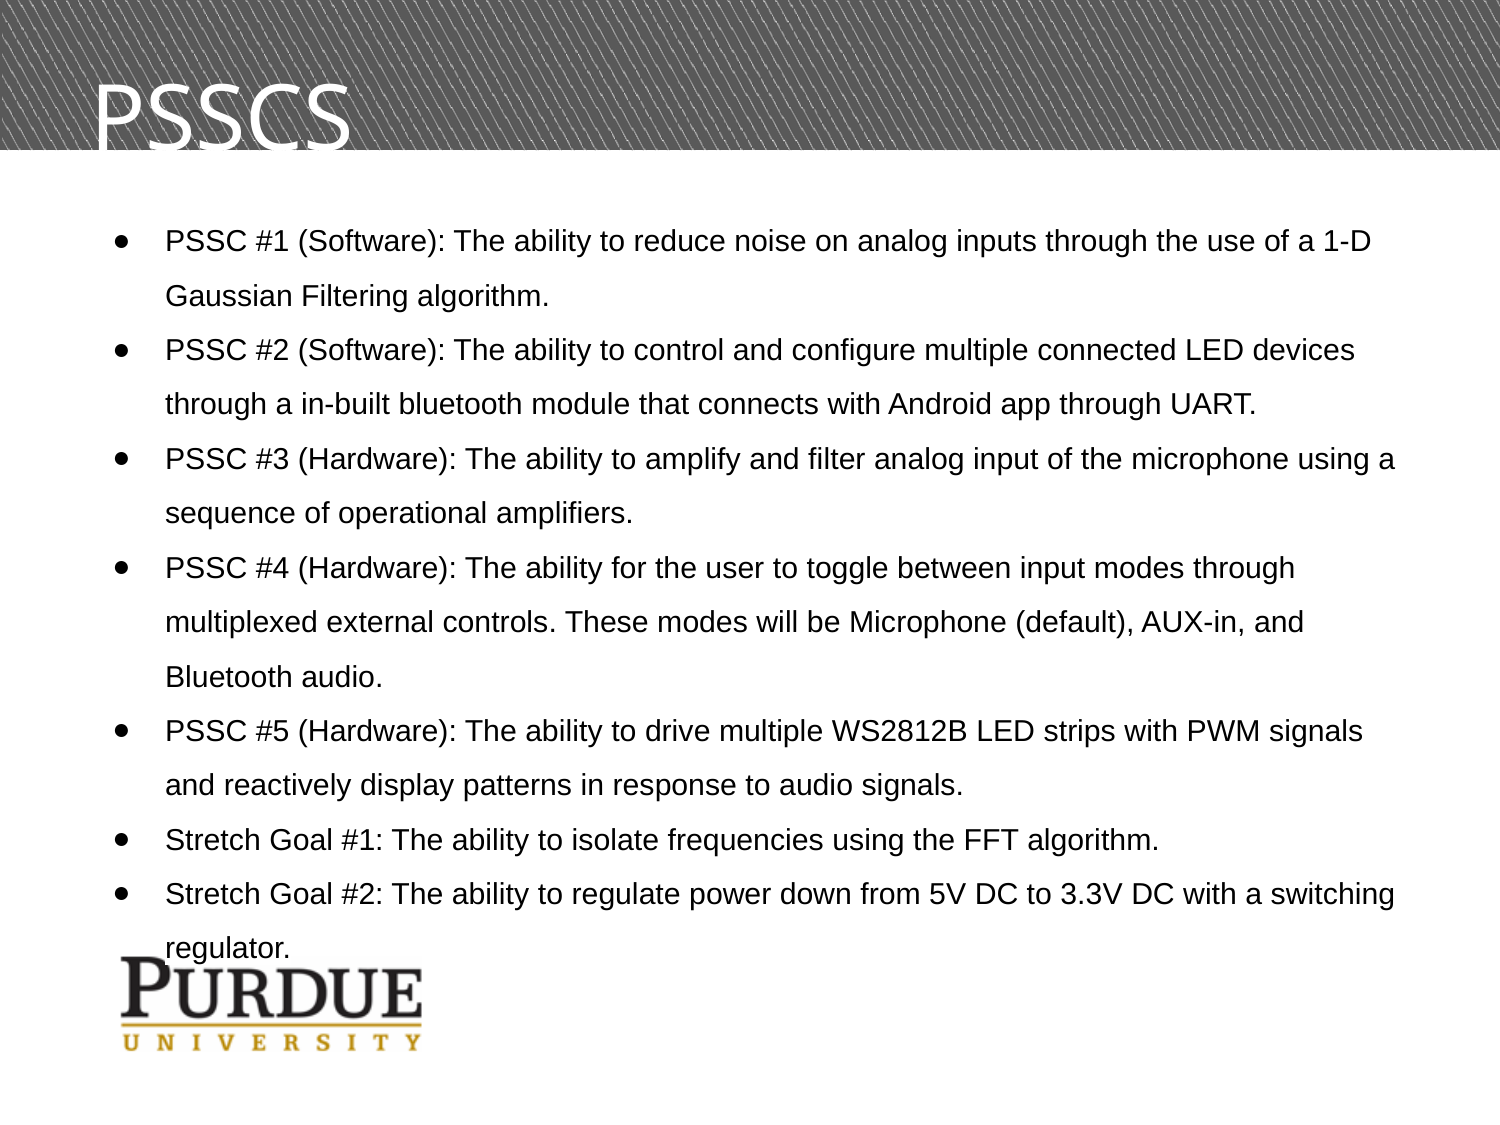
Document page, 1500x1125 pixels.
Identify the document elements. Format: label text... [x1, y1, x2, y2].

picture [2, 0, 1500, 151]
title PSSCS [75, 51, 1427, 175]
list PSSC #1 (Software): The ability to reduce noise on analog inputs through the use of a 1-D Gaussian Filtering algorithm. PSSC #2 (Software): The ability to control and configure multiple connected LED devices through a in-built bluetooth module that connects with Android app through UART. PSSC #3 (Hardware): The ability to amplify and filter analog input of the microphone using a sequence of operational amplifiers. PSSC #4 (Hardware): The ability for the user to toggle between input modes through multiplexed external controls. These modes will be Microphone (default), AUX-in, and Bluetooth audio. PSSC #5 (Hardware): The ability to drive multiple WS2812B LED strips with PWM signals and reactively display patterns in response to audio signals. Stretch Goal #1: The ability to isolate frequencies using the FFT algorithm. Stretch Goal #2: The ability to regulate power down from 5V DC to 3.3V DC with a switching regulator. [75, 196, 1427, 974]
picture [68, 913, 511, 1081]
